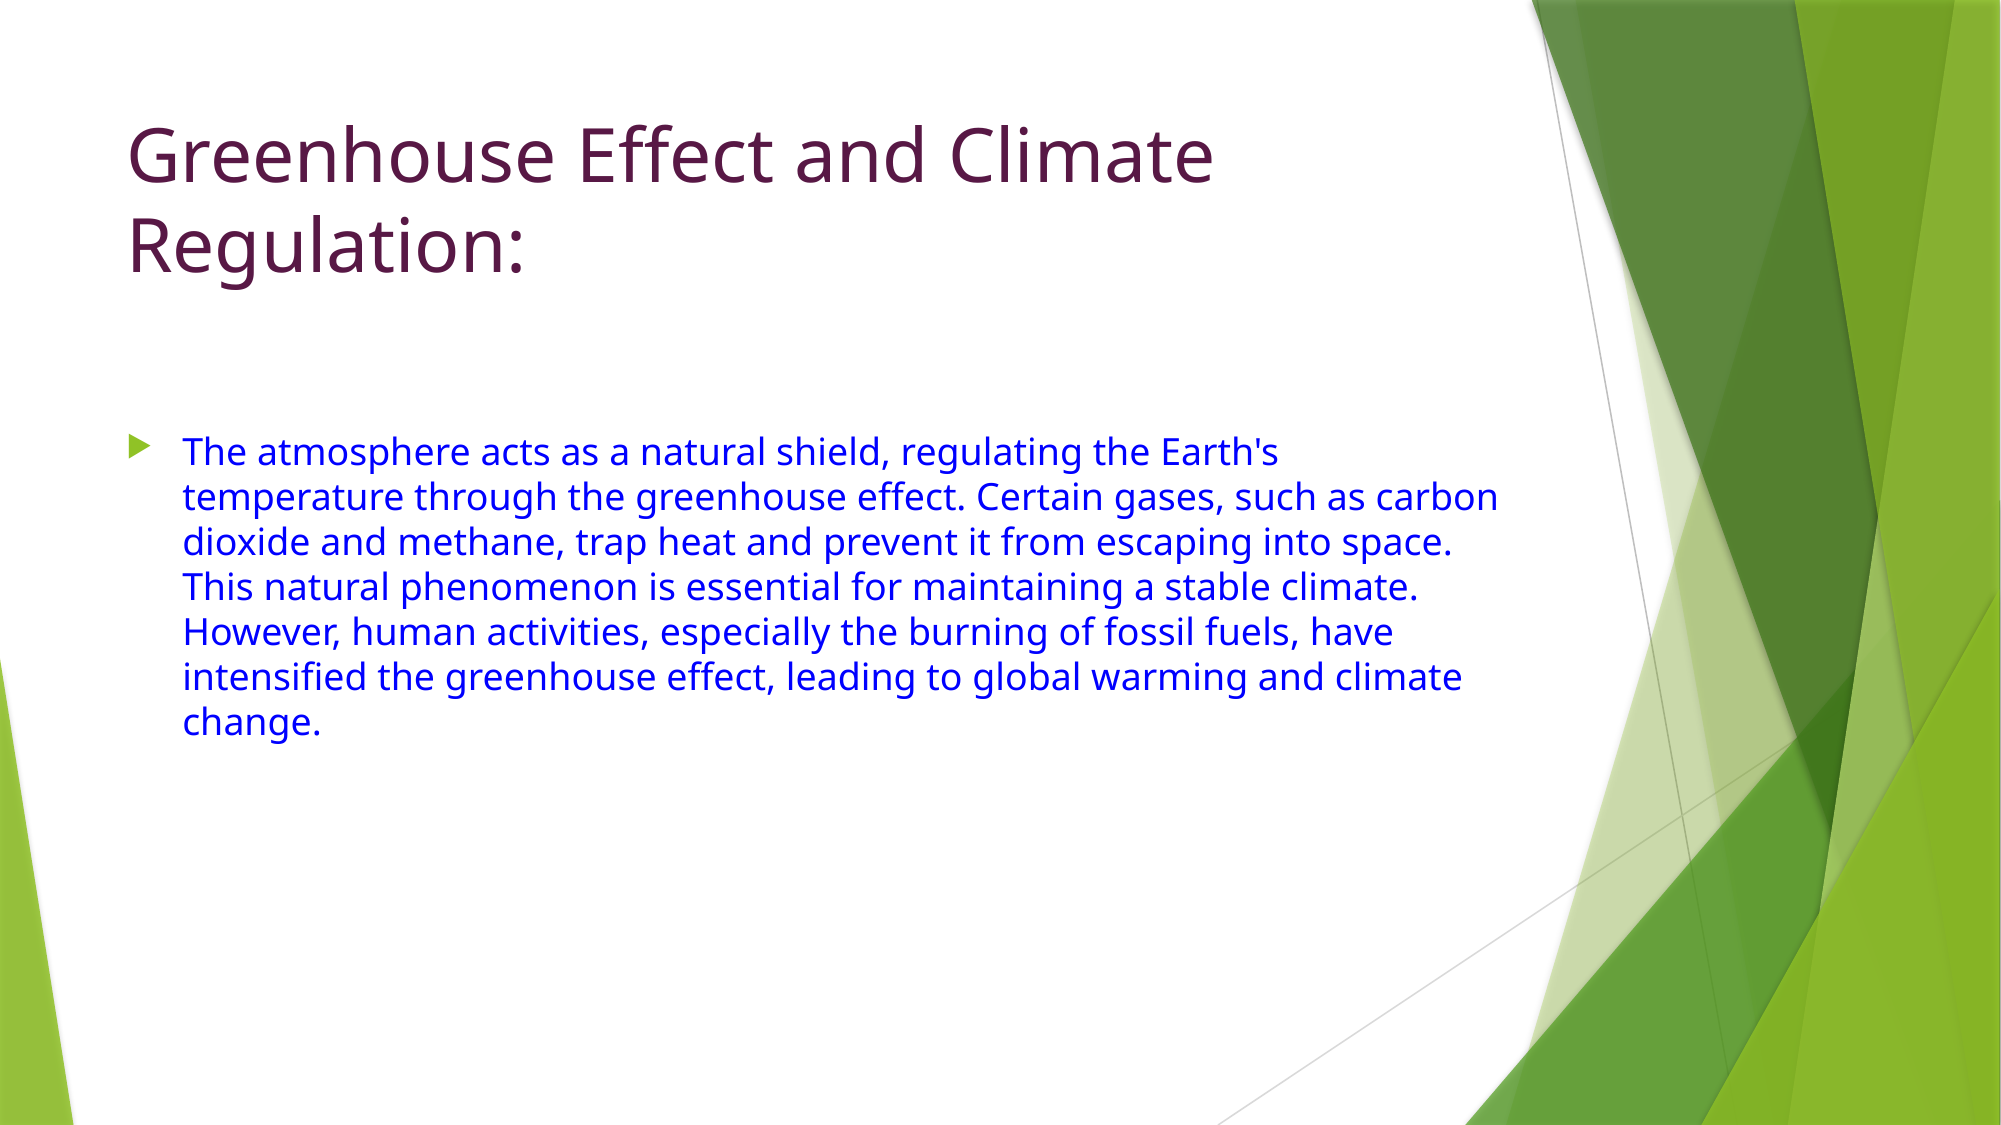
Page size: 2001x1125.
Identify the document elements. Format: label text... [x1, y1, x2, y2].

title Greenhouse Effect and Climate Regulation: [111, 99, 1522, 317]
list The atmosphere acts as a natural shield, regulating the Earth's temperature through the greenhouse effect. Certain gases, such as carbon dioxide and methane, trap heat and prevent it from escaping into space. This natural phenomenon is essential for maintaining a stable climate. However, human activities, especially the burning of fossil fuels, have intensified the greenhouse effect, leading to global warming and climate change. [111, 354, 1522, 992]
